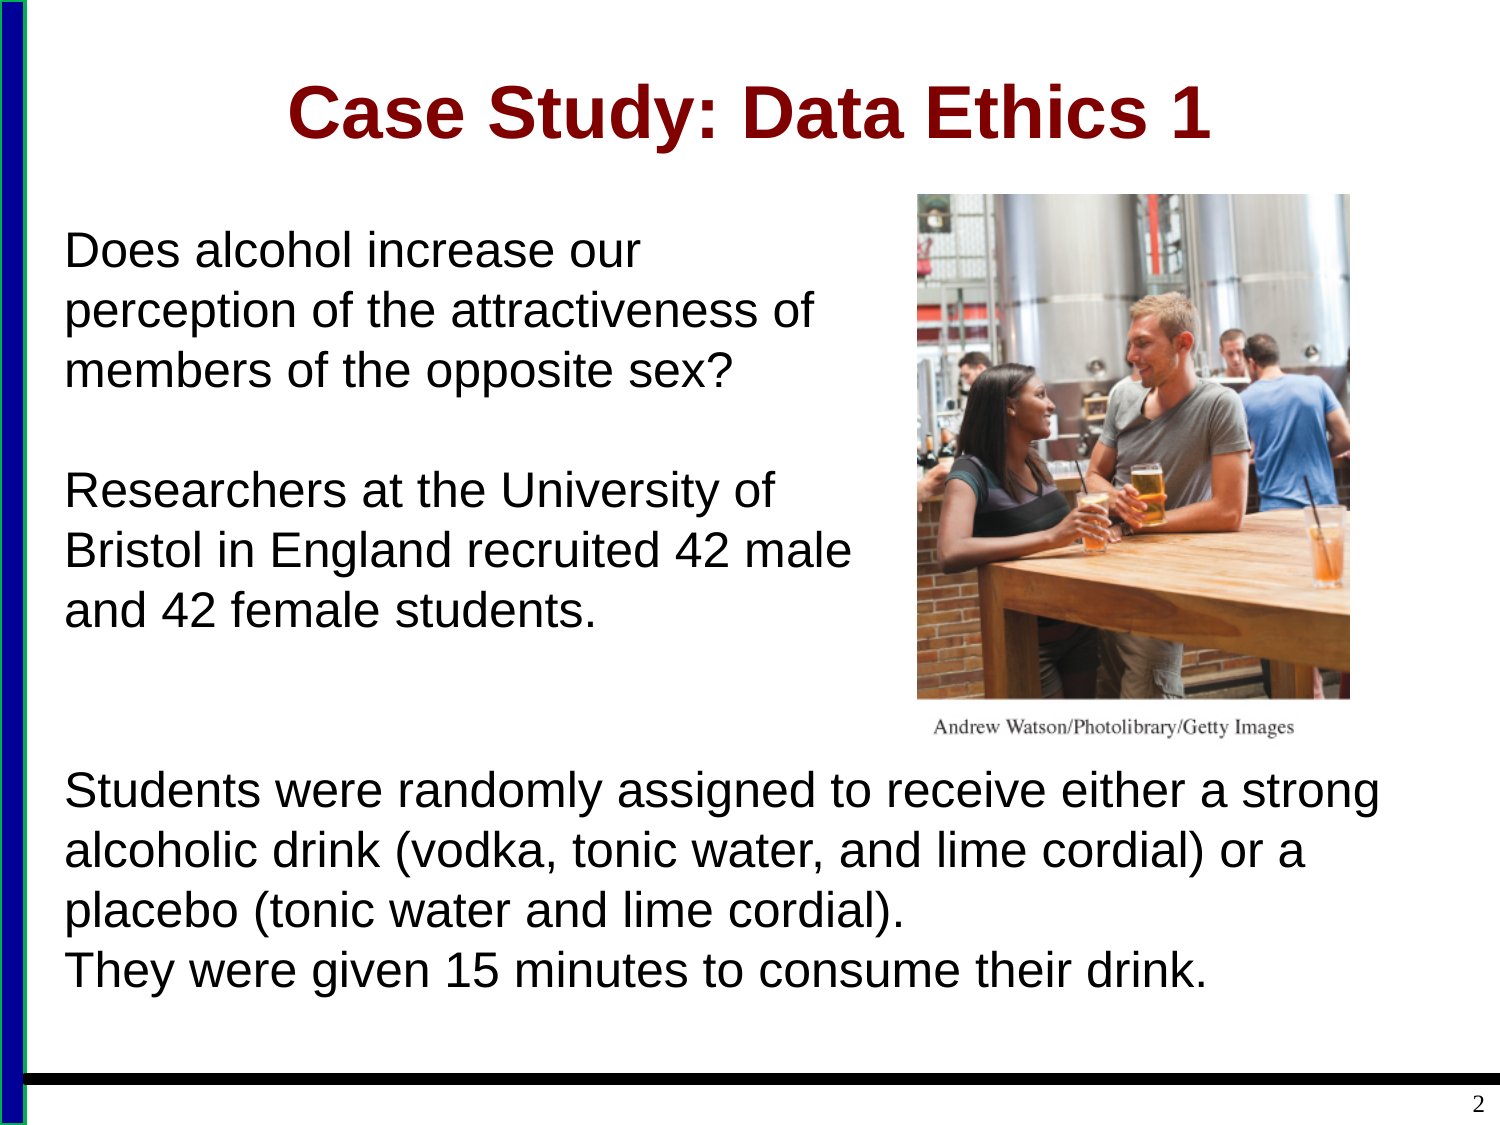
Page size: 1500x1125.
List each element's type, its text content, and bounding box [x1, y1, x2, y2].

text_box Students were randomly assigned to receive either a strong alcoholic drink (vodka, tonic water, and lime cordial) or a placebo (tonic water and lime cordial). They were given 15 minutes to consume their drink. [49, 749, 1458, 1005]
text_box Does alcohol increase our perception of the attractiveness of members of the opposite sex? Researchers at the University of Bristol in England recruited 42 male and 42 female students. [49, 209, 900, 749]
title Case Study: Data Ethics 1 [74, 59, 1426, 248]
picture [917, 194, 1351, 748]
